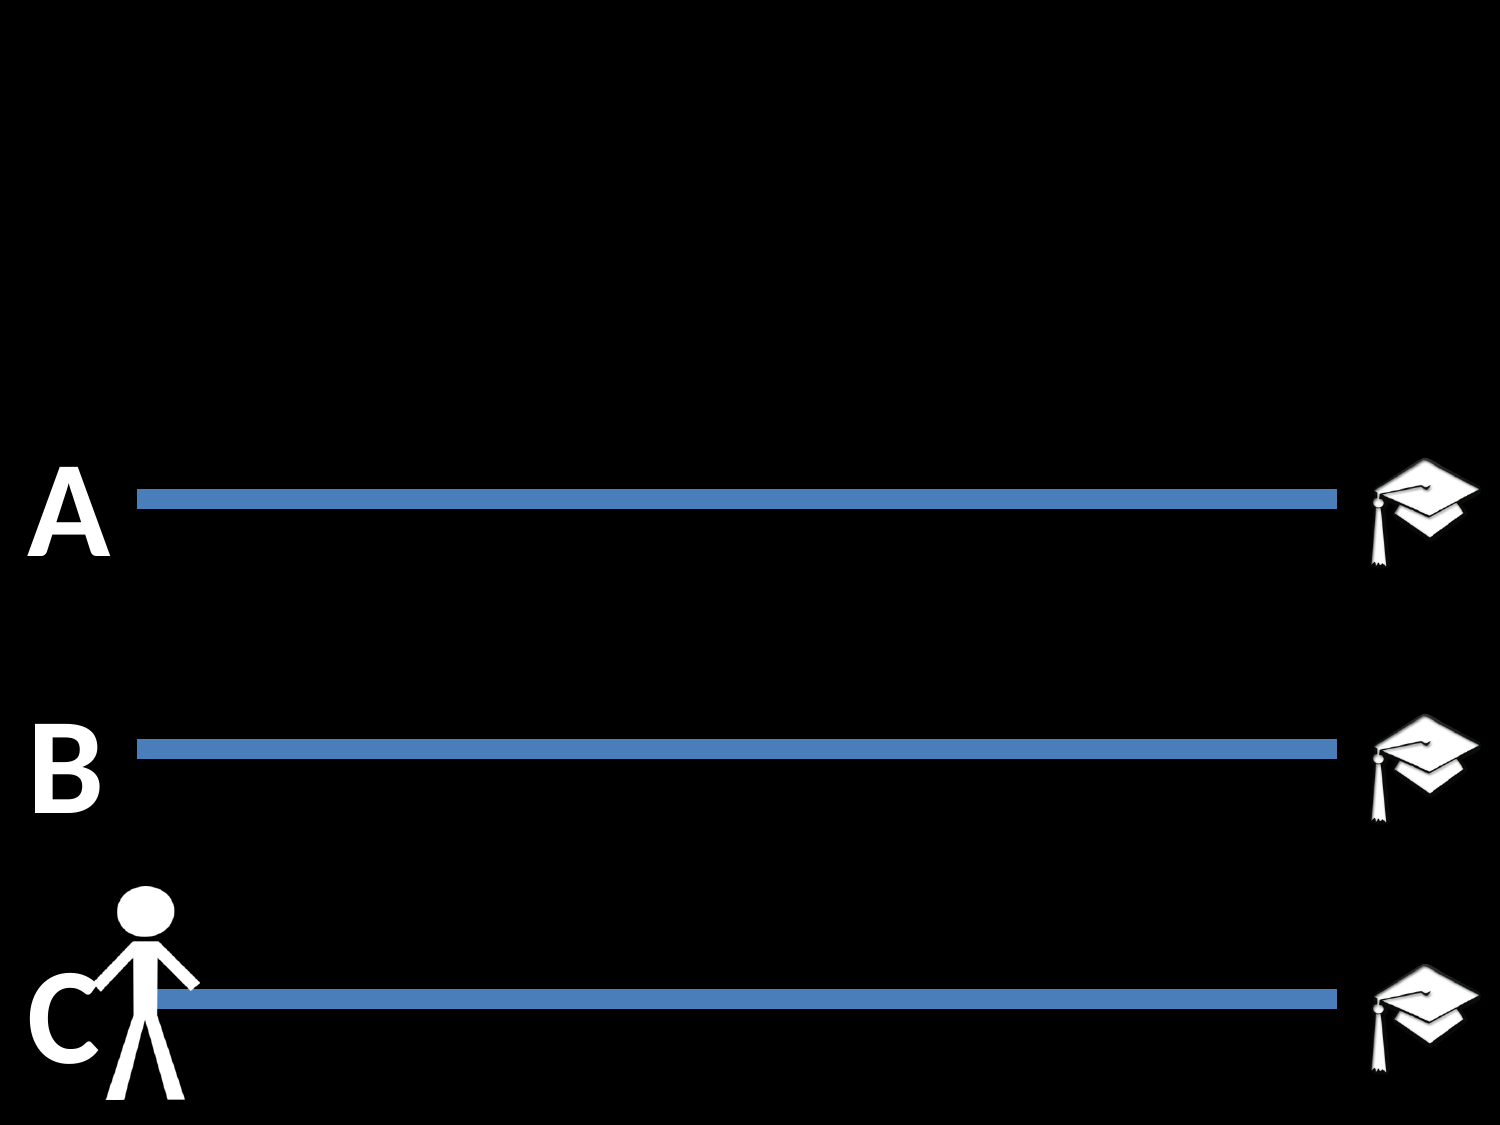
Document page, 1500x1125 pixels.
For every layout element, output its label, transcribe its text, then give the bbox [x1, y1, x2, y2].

text_box A [13, 411, 127, 592]
picture [1349, 441, 1500, 593]
picture [1349, 948, 1500, 1100]
picture [92, 886, 201, 1101]
text_box C [12, 918, 87, 1098]
text_box B [13, 668, 120, 848]
picture [1349, 698, 1500, 850]
